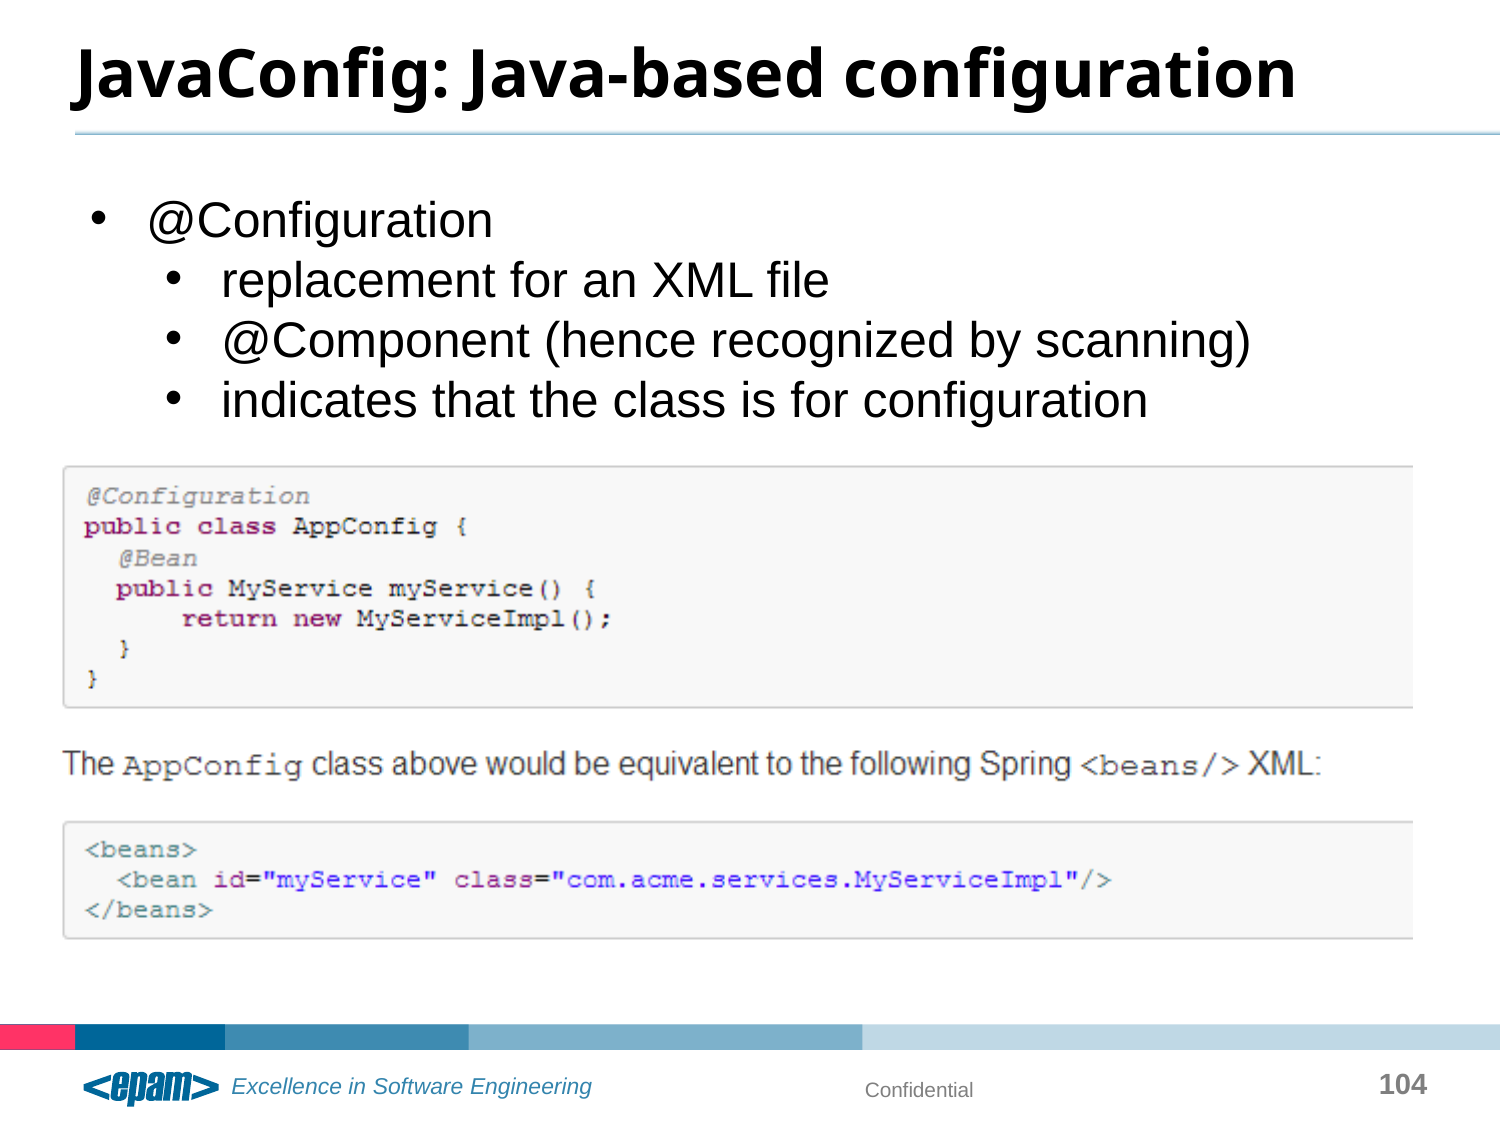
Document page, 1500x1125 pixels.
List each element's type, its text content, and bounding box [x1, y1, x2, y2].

text_box @Configuration replacement for an XML file @Component (hence recognized by scanning) indicates that the class is for configuration [0, 180, 1463, 735]
slide_number 104 [1348, 1065, 1428, 1125]
title JavaConfig: Java-based configuration [75, 45, 1500, 135]
footer Confidential [849, 1069, 1348, 1125]
picture [49, 458, 1414, 955]
text_box [75, 162, 1475, 598]
